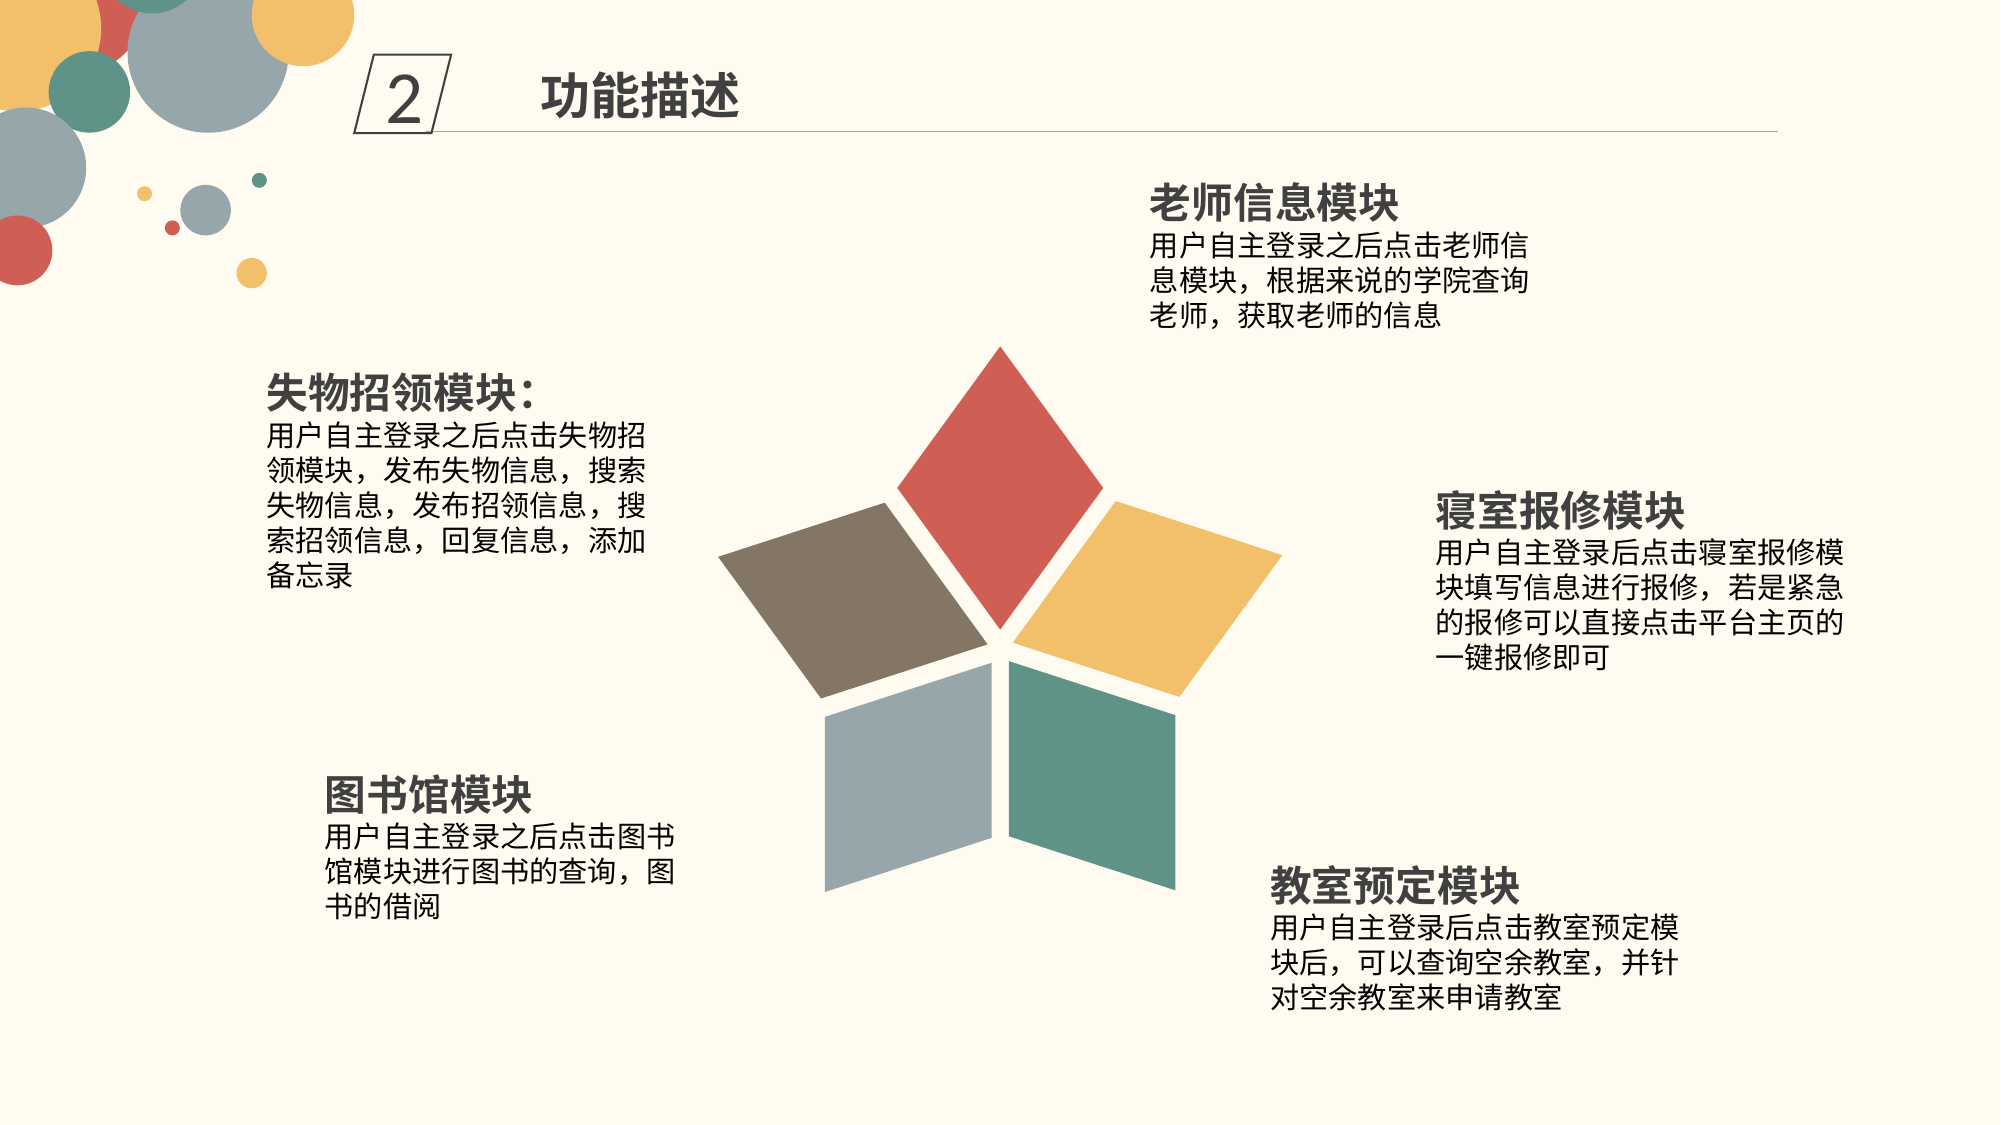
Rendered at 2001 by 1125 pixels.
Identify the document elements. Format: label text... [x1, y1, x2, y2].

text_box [0, 0, 355, 289]
text_box 老师信息模块 用户自主登录之后点击老师信息模块，根据来说的学院查询老师，获取老师的信息 [1135, 169, 1546, 340]
text_box [716, 501, 990, 700]
text_box 教室预定模块 用户自主登录后点击教室预定模块后，可以查询空余教室，并针对空余教室来申请教室 [1255, 851, 1721, 1022]
text_box 2 [355, 53, 453, 135]
text_box 失物招领模块： 用户自主登录之后点击失物招领模块，发布失物信息，搜索失物信息，发布招领信息，搜索招领信息，回复信息，添加备忘录 [251, 359, 687, 600]
text_box 功能描述 [526, 57, 1296, 131]
text_box 寝室报修模块 用户自主登录后点击寝室报修模块填写信息进行报修，若是紧急的报修可以直接点击平台主页的一键报修即可 [1420, 476, 1888, 682]
text_box [823, 661, 993, 894]
text_box [1007, 659, 1177, 892]
text_box [896, 344, 1105, 632]
text_box [1011, 499, 1284, 699]
text_box 图书馆模块 用户自主登录之后点击图书馆模块进行图书的查询，图书的借阅 [310, 760, 719, 931]
